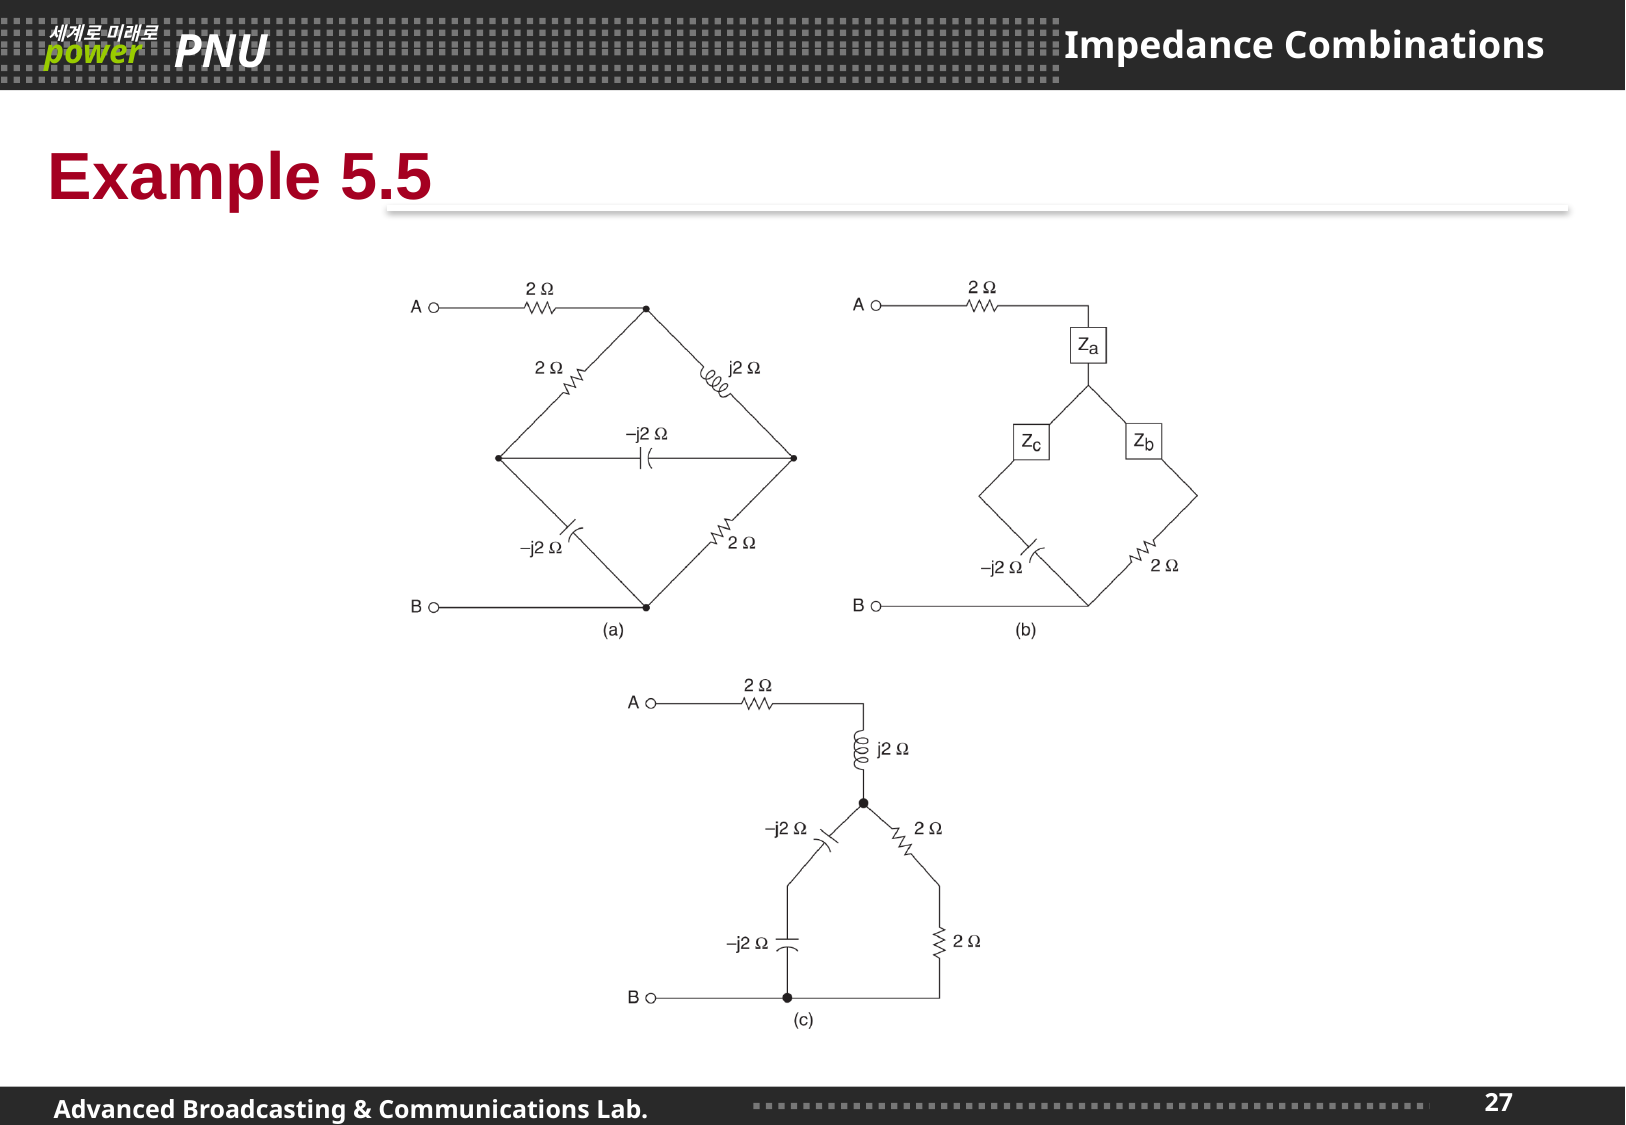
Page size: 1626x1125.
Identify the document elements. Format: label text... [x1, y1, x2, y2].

picture [410, 278, 1198, 1029]
list Example 5.5 [32, 125, 1593, 1094]
title Impedance Combinations [0, 0, 1625, 89]
